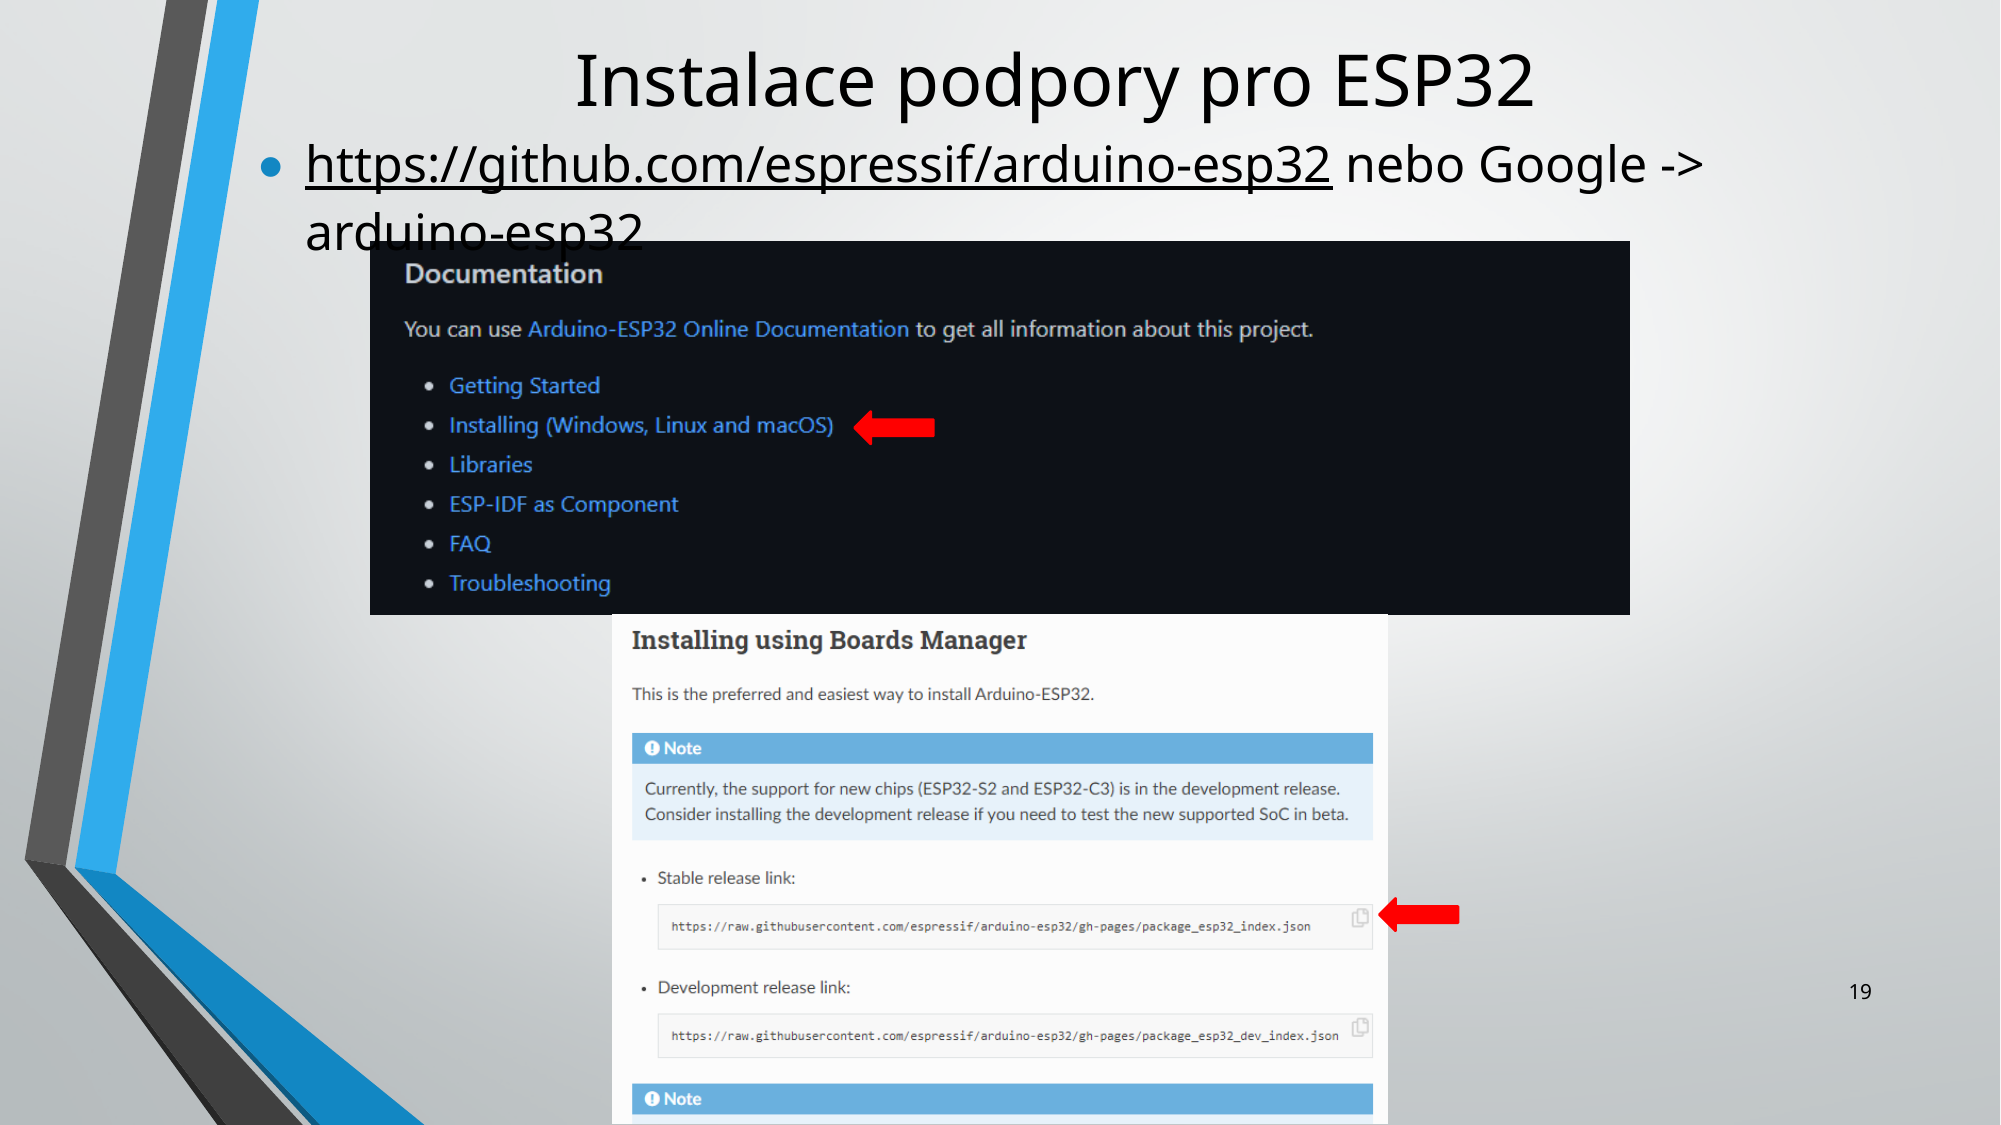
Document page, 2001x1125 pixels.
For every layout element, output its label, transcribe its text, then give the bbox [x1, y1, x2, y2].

text_box [1388, 897, 1460, 933]
text_box Instalace podpory pro ESP32 [536, 17, 1594, 135]
list https://github.com/espressif/arduino-esp32 nebo Google -> arduino-esp32 [243, 135, 1887, 258]
slide_number 19 [1796, 962, 1887, 1023]
picture [370, 240, 1630, 1125]
